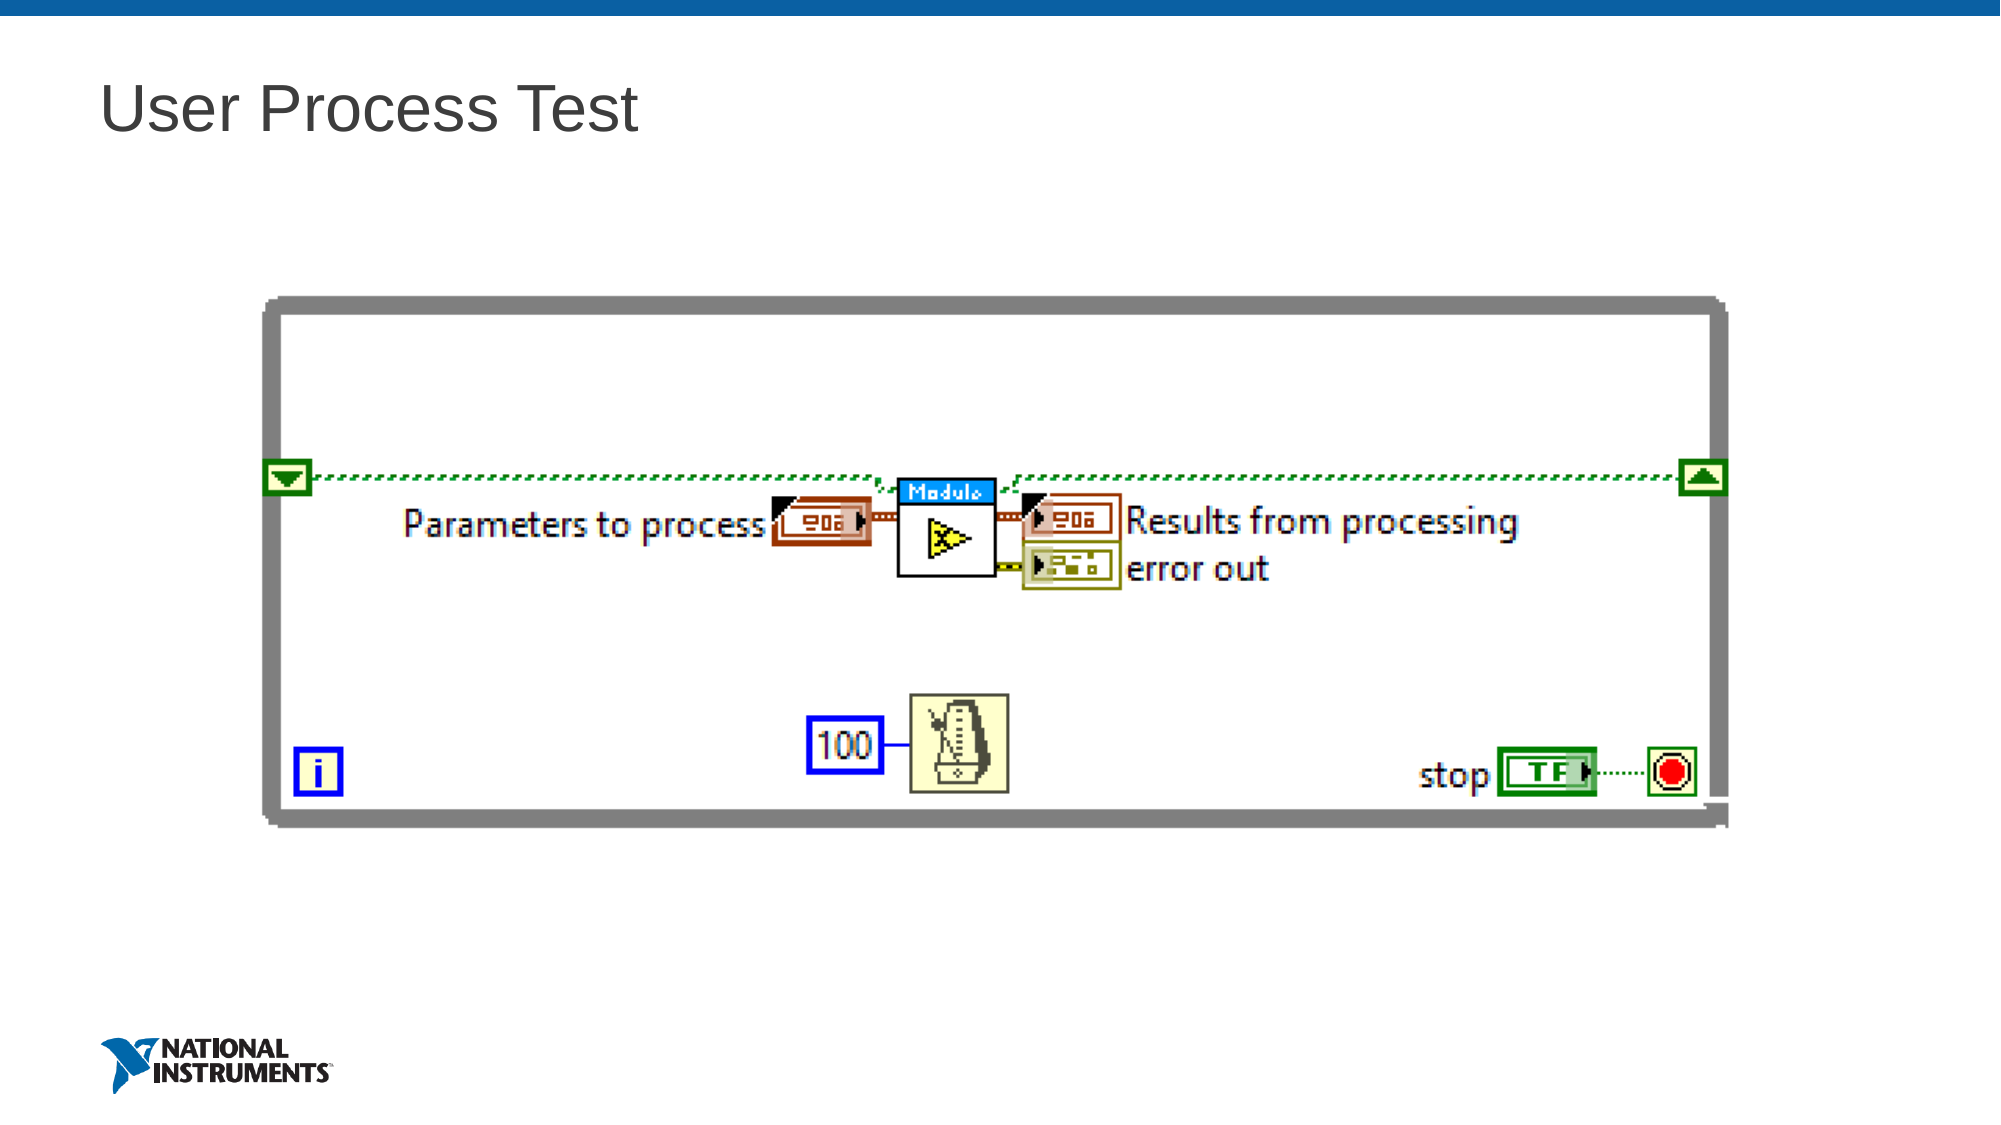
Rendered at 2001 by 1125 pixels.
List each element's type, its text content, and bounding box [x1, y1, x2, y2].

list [238, 265, 1760, 858]
title User Process Test [99, 60, 1900, 160]
